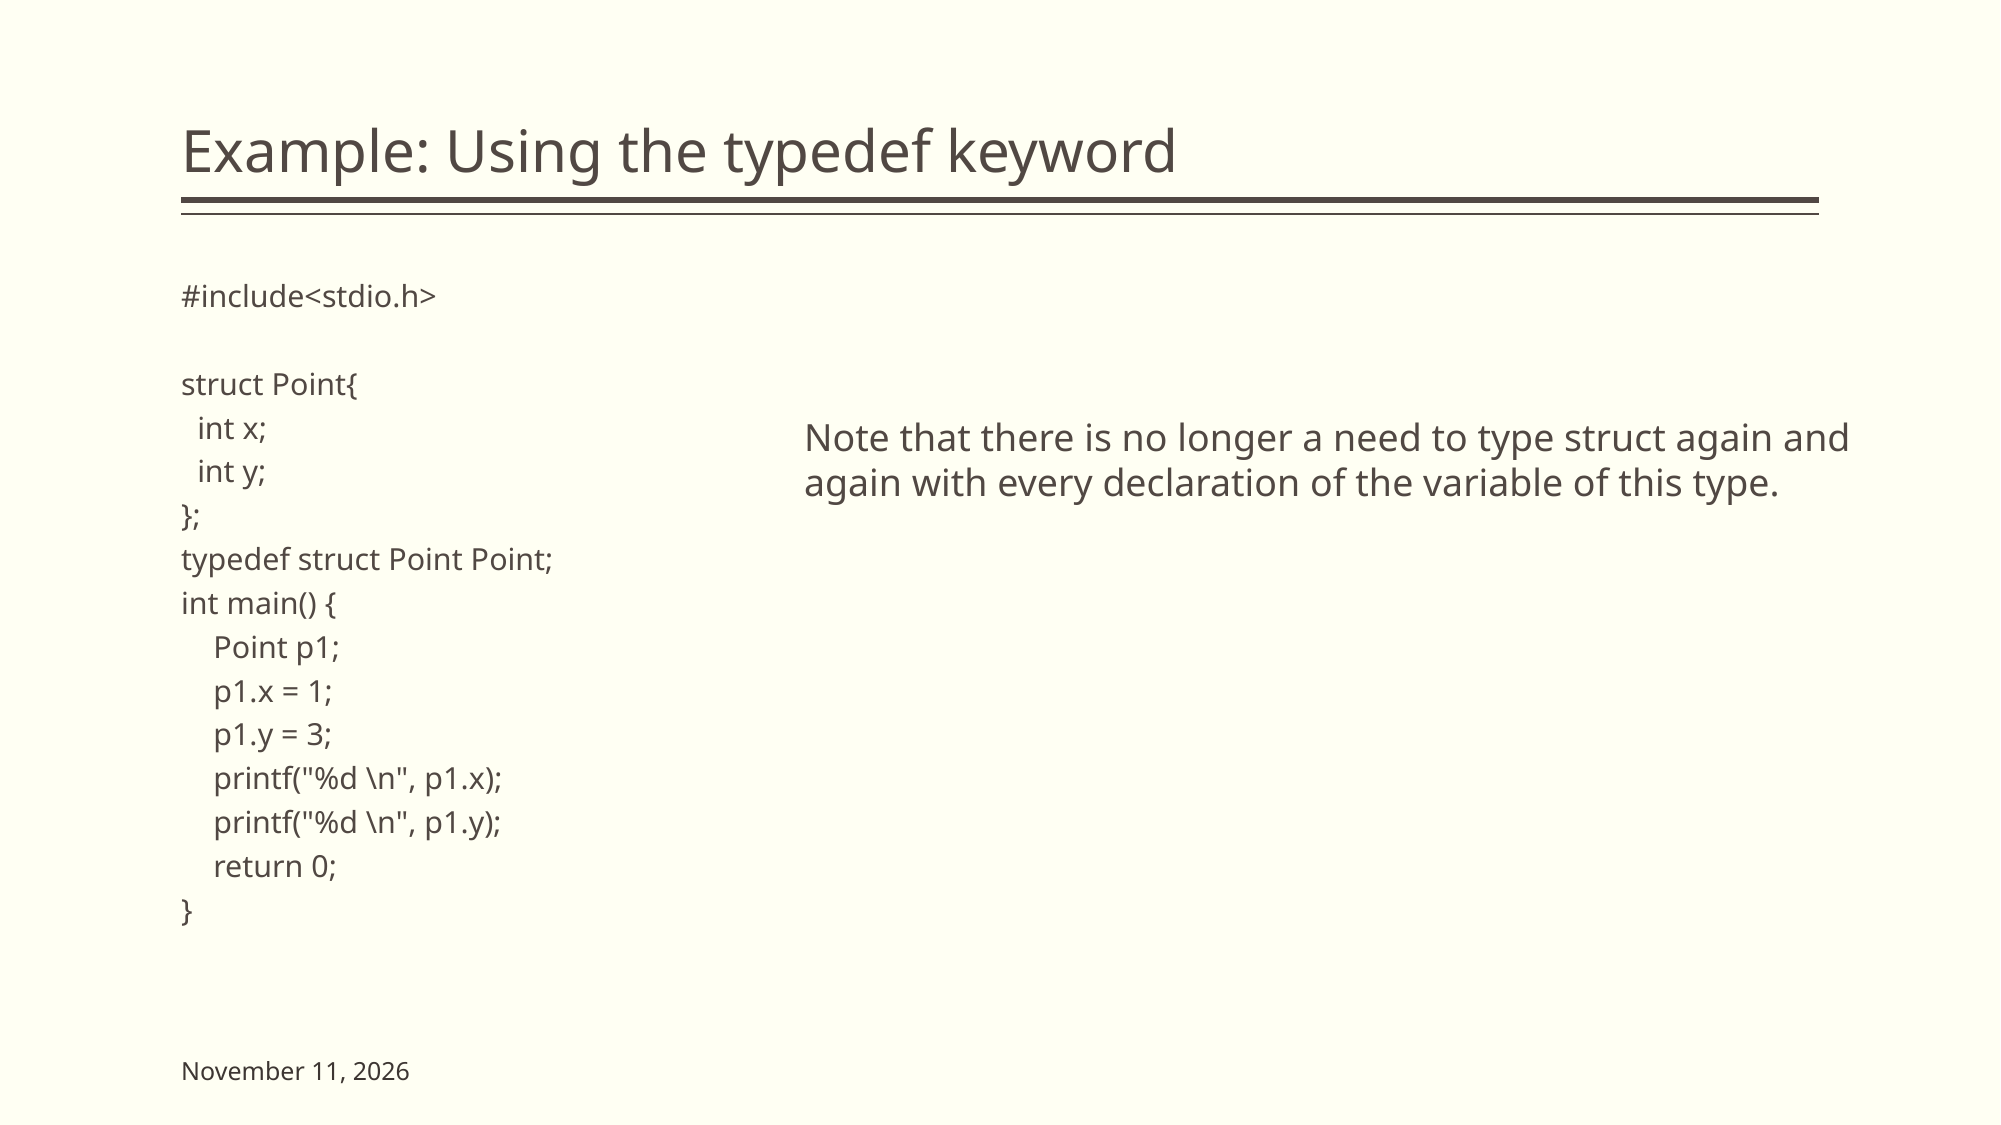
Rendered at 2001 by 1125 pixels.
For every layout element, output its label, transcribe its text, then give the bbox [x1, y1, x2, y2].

title Example: Using the typedef keyword [181, 12, 1819, 193]
text_box Note that there is no longer a need to type struct again and again with every declaration of the variable of this type. [789, 406, 1890, 512]
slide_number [181, 1042, 482, 1103]
list #include<stdio.h> struct Point{ int x; int y; }; typedef struct Point Point; int main() { Point p1; p1.x = 1; p1.y = 3; printf("%d \n", p1.x); printf("%d \n", p1.y); return 0; } [181, 262, 1819, 935]
